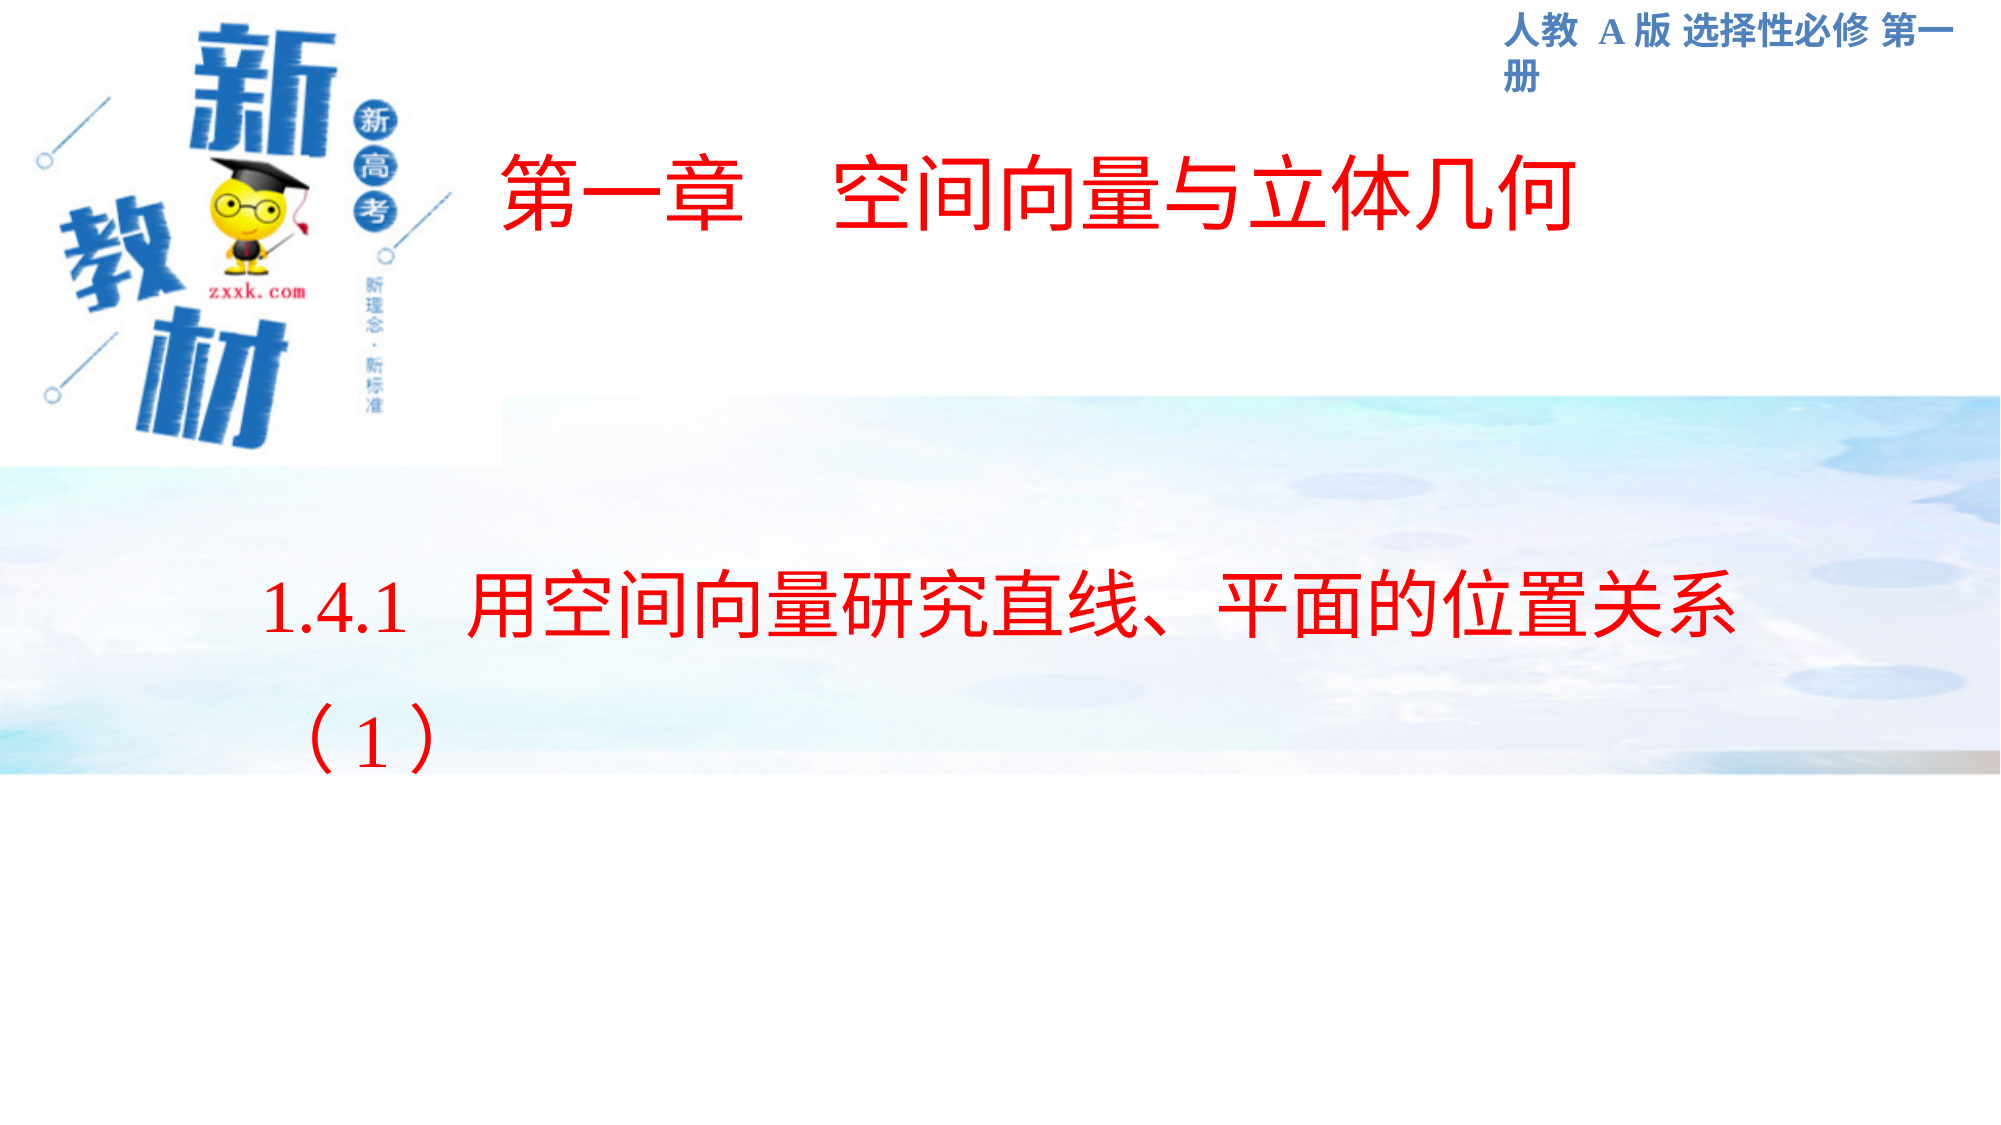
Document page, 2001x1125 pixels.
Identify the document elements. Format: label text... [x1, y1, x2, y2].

text_box 第一章 空间向量与立体几何 [482, 133, 1595, 384]
text_box 1.4.1 用空间向量研究直线、平面的位置关系（1） [245, 505, 1954, 791]
picture [0, 0, 2001, 1125]
text_box 人教 A版 选择性必修 第一册 [1489, 0, 2000, 105]
